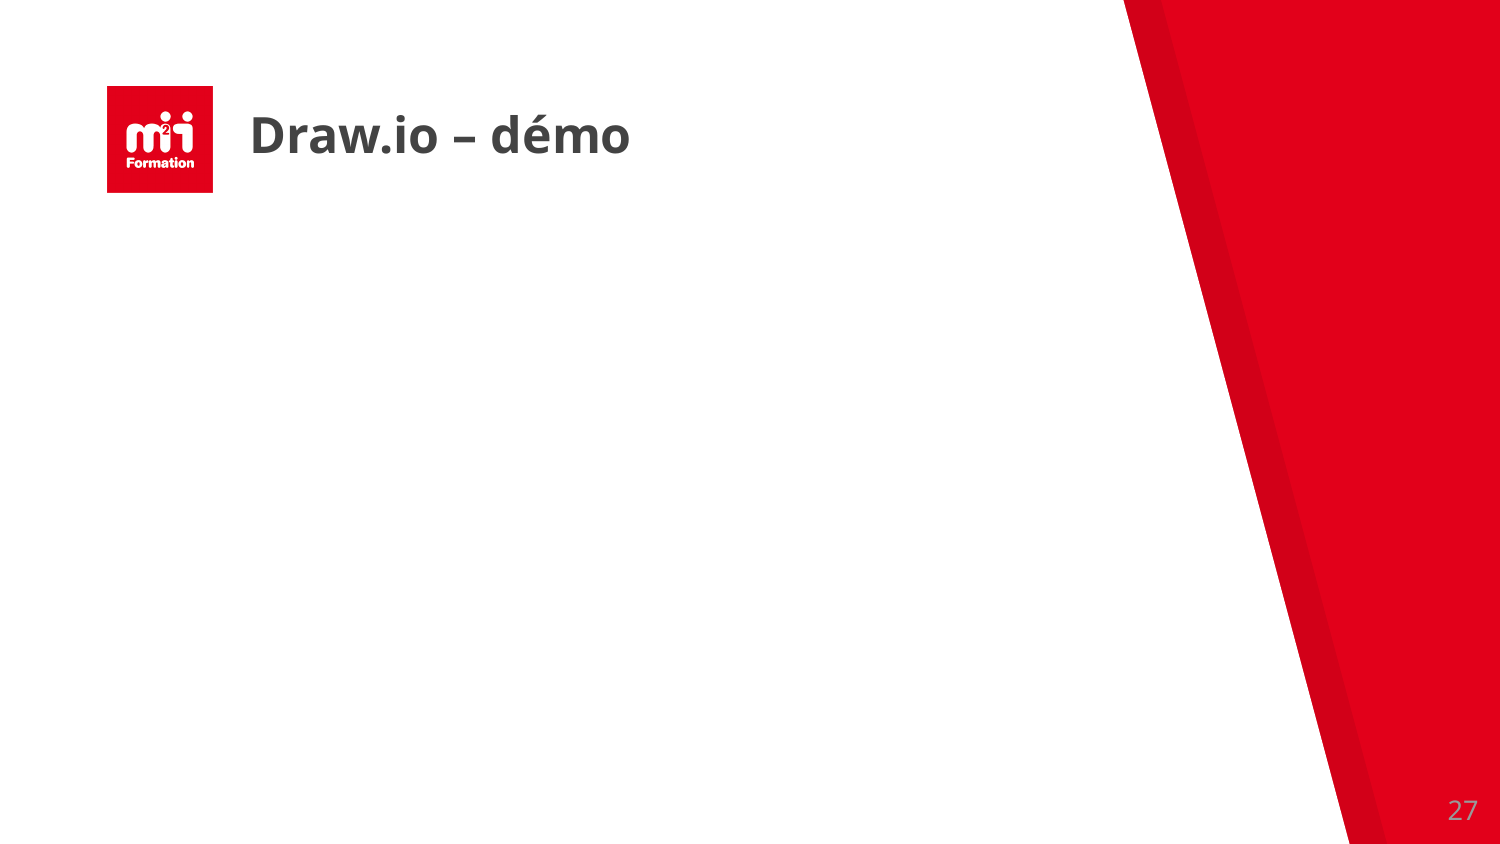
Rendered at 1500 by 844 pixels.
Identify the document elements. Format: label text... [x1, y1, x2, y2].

picture [106, 86, 214, 193]
title Draw.io – démo [234, 111, 1117, 179]
slide_number ‹#› [1403, 779, 1494, 844]
